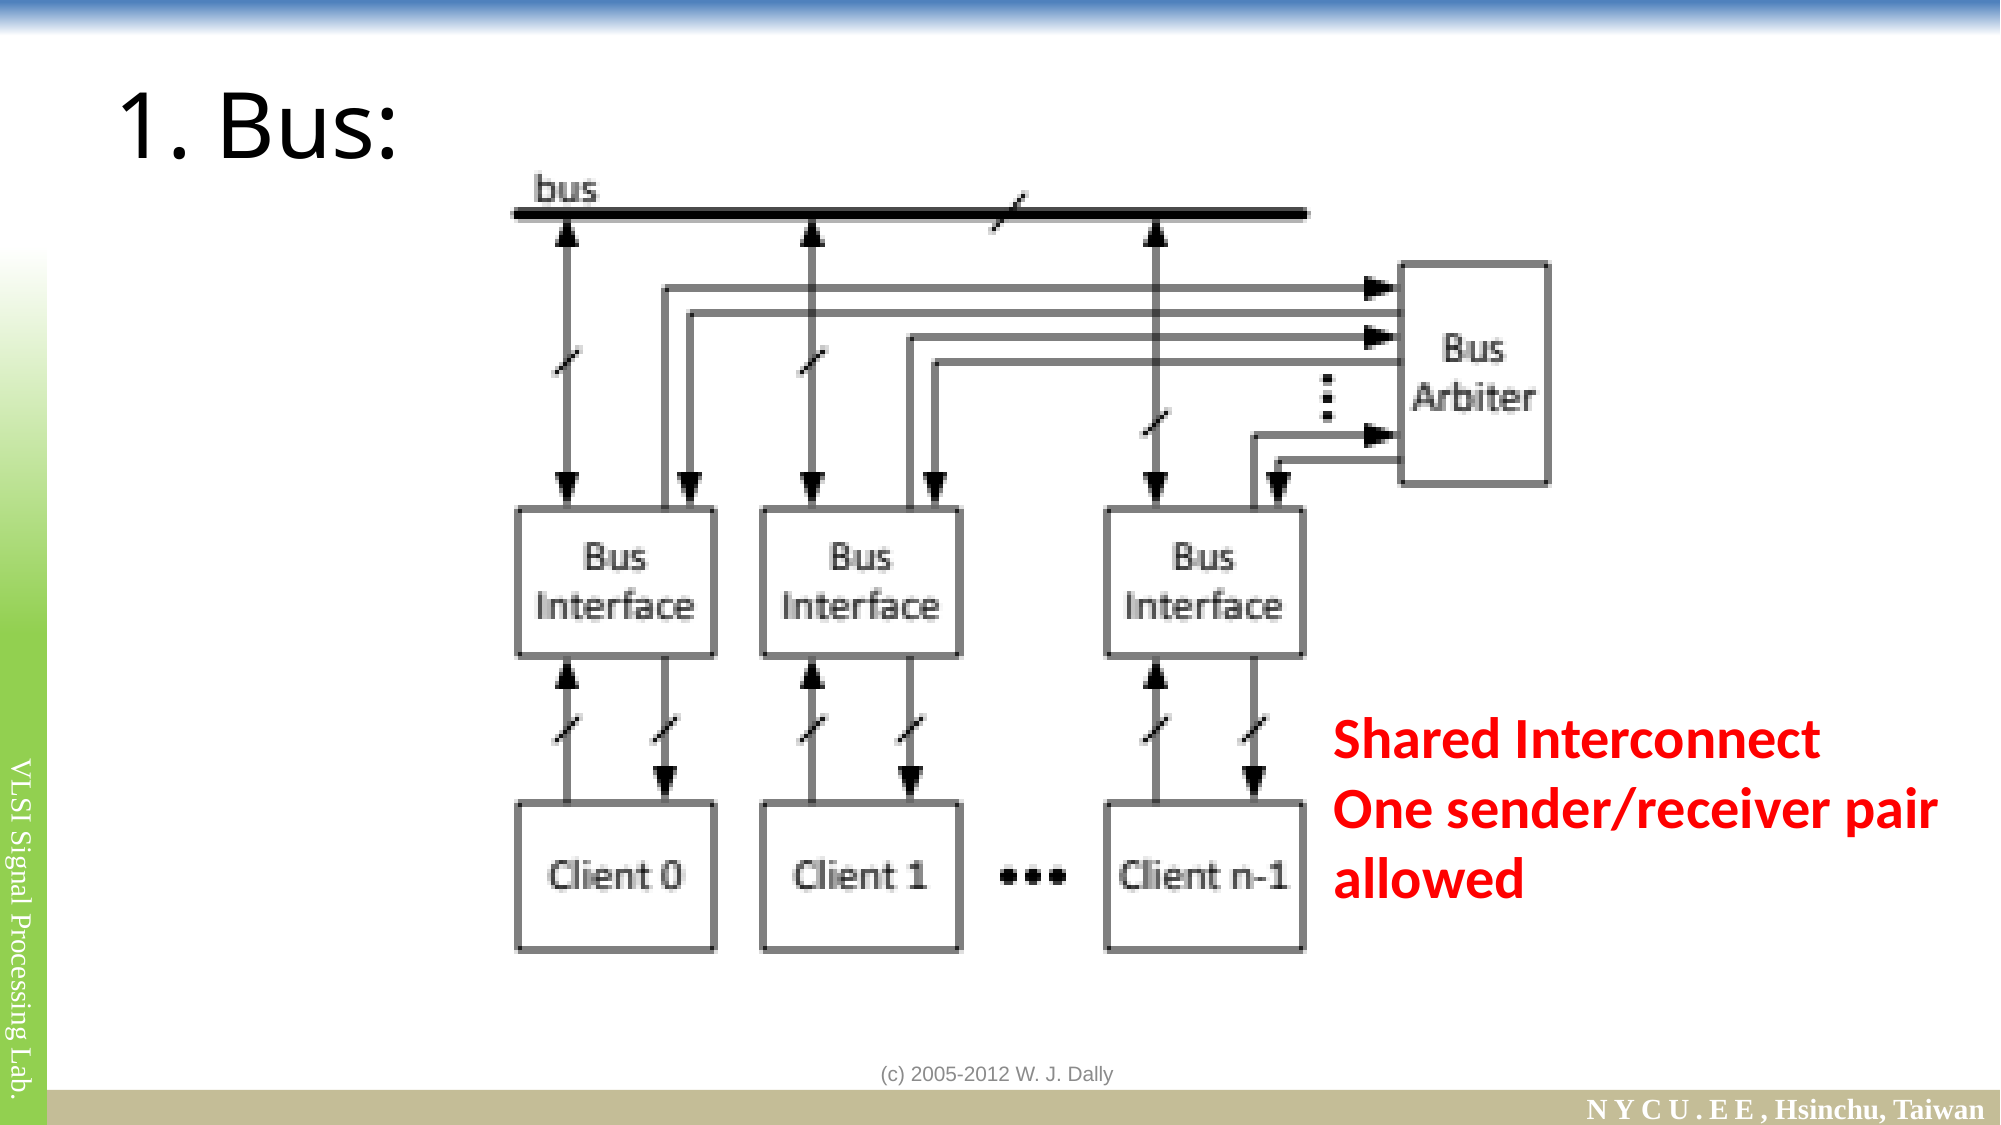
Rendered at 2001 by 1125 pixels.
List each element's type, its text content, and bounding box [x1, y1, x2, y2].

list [407, 135, 1648, 984]
footer (c) 2005-2012 W. J. Dally [683, 1042, 1317, 1103]
title 1. Bus: [99, 44, 1901, 200]
text_box Shared Interconnect One sender/receiver pair allowed [1651, 692, 2000, 918]
